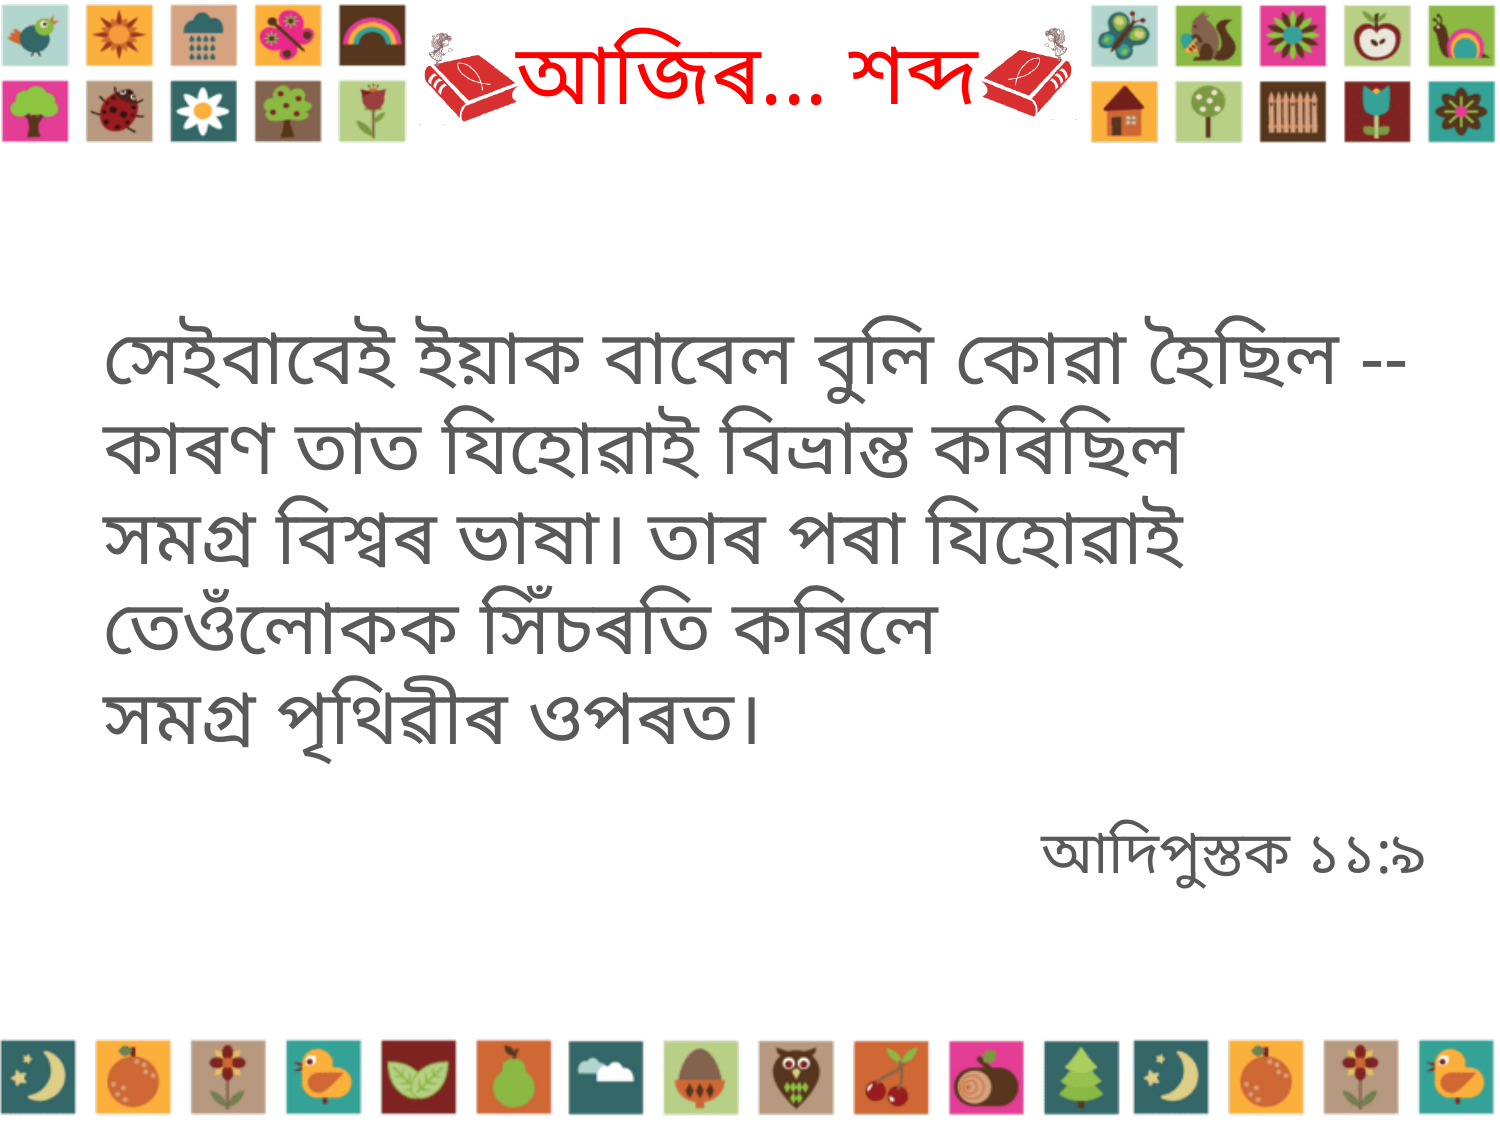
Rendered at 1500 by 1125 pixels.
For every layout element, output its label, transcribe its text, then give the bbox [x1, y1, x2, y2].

picture [0, 3, 550, 150]
text_box আদিপুস্তক ১১:৯ [808, 807, 1441, 893]
picture [950, 3, 1500, 150]
text_box আজিৰ... শব্দ [425, 13, 1077, 129]
text_box সেইবাবেই ইয়াক বাবেল বুলি কোৱা হৈছিল --কাৰণ তাত যিহোৱাই বিভ্ৰান্ত কৰিছিল সমগ্ৰ বিশ্বৰ ভাষা। তাৰ পৰা যিহোৱাই তেওঁলোকক সিঁচৰতি কৰিলে সমগ্ৰ পৃথিৱীৰ ওপৰত। [88, 302, 1459, 768]
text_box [0, 1028, 1500, 1118]
